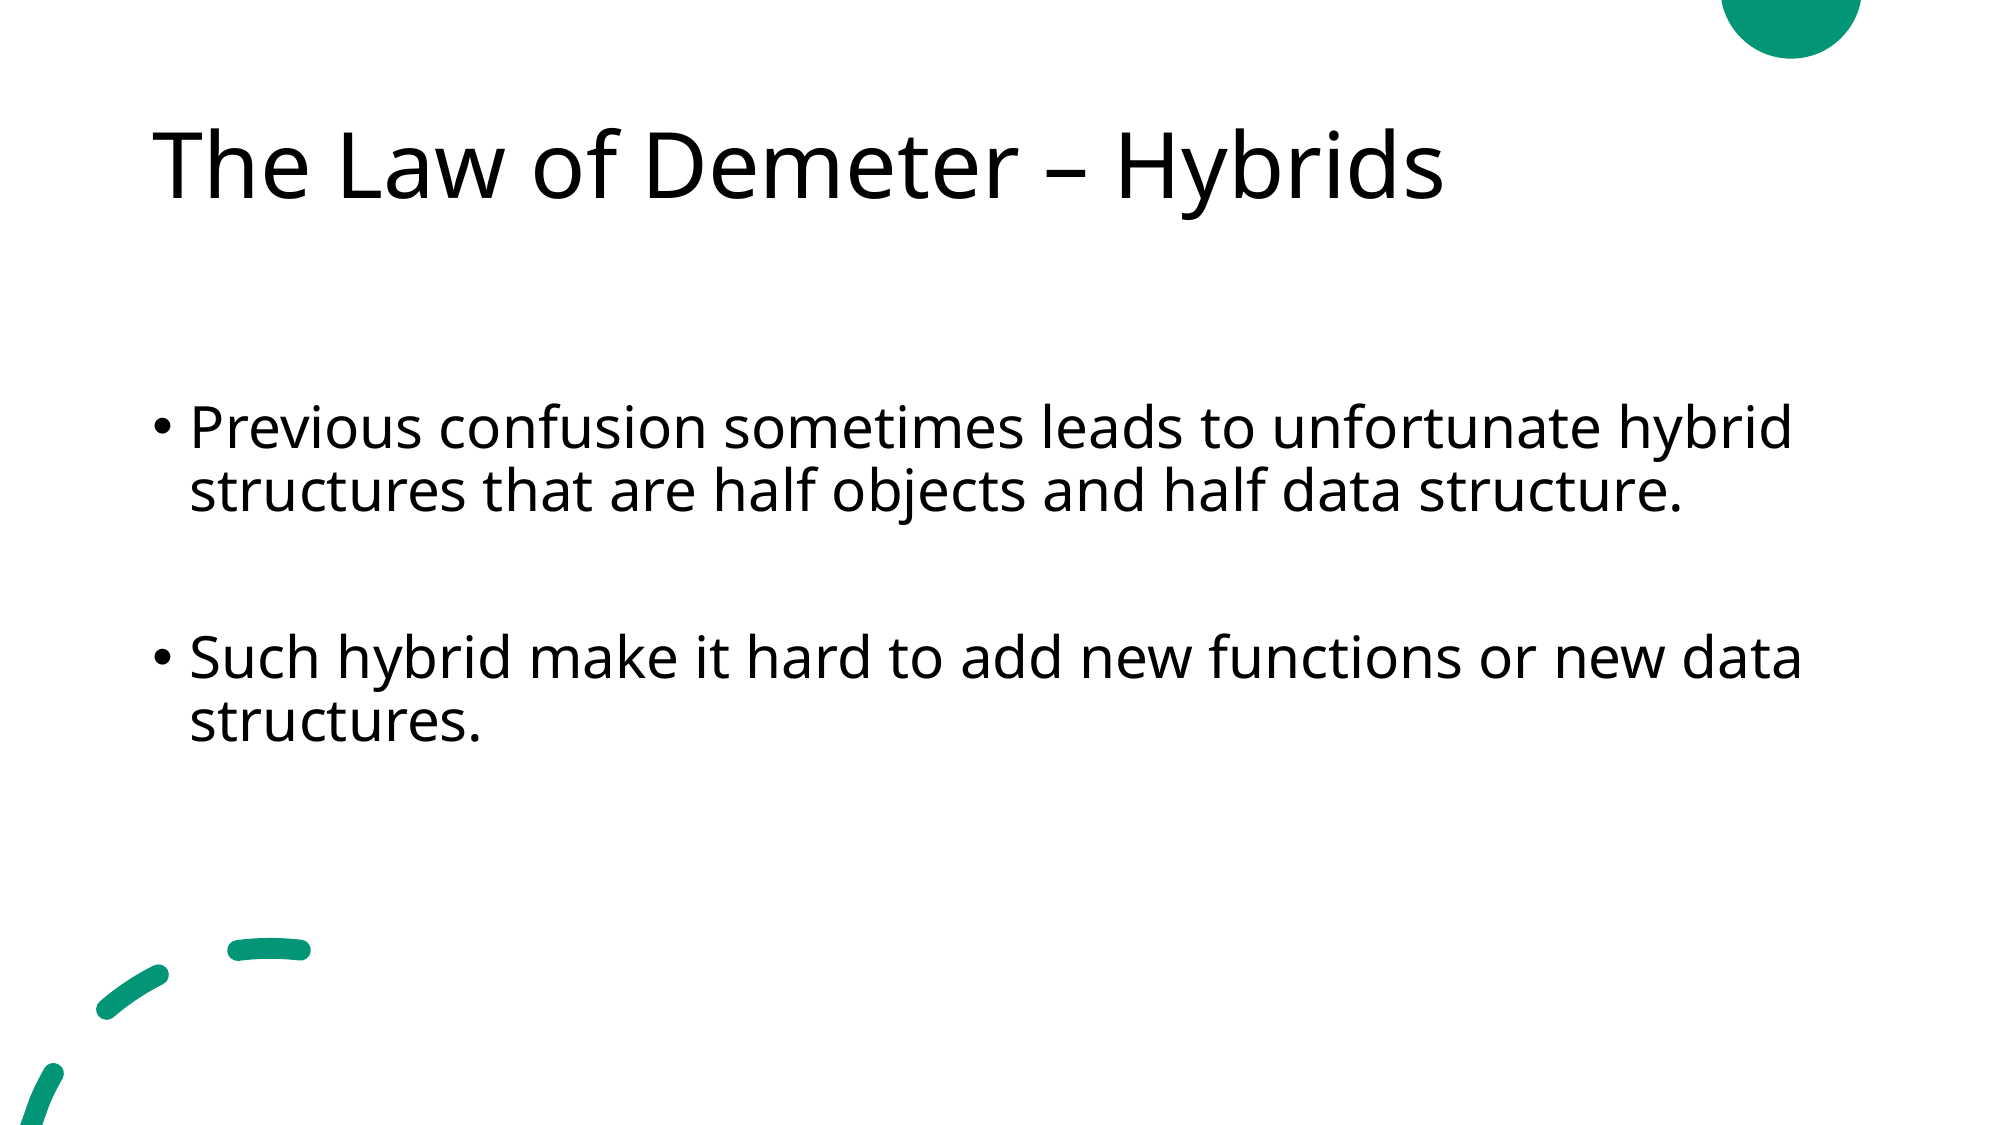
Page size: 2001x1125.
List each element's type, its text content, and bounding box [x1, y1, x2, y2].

list Previous confusion sometimes leads to unfortunate hybrid structures that are half objects and half data structure. Such hybrid make it hard to add new functions or new data structures. [137, 299, 1863, 933]
title The Law of Demeter – Hybrids [137, 59, 1863, 278]
